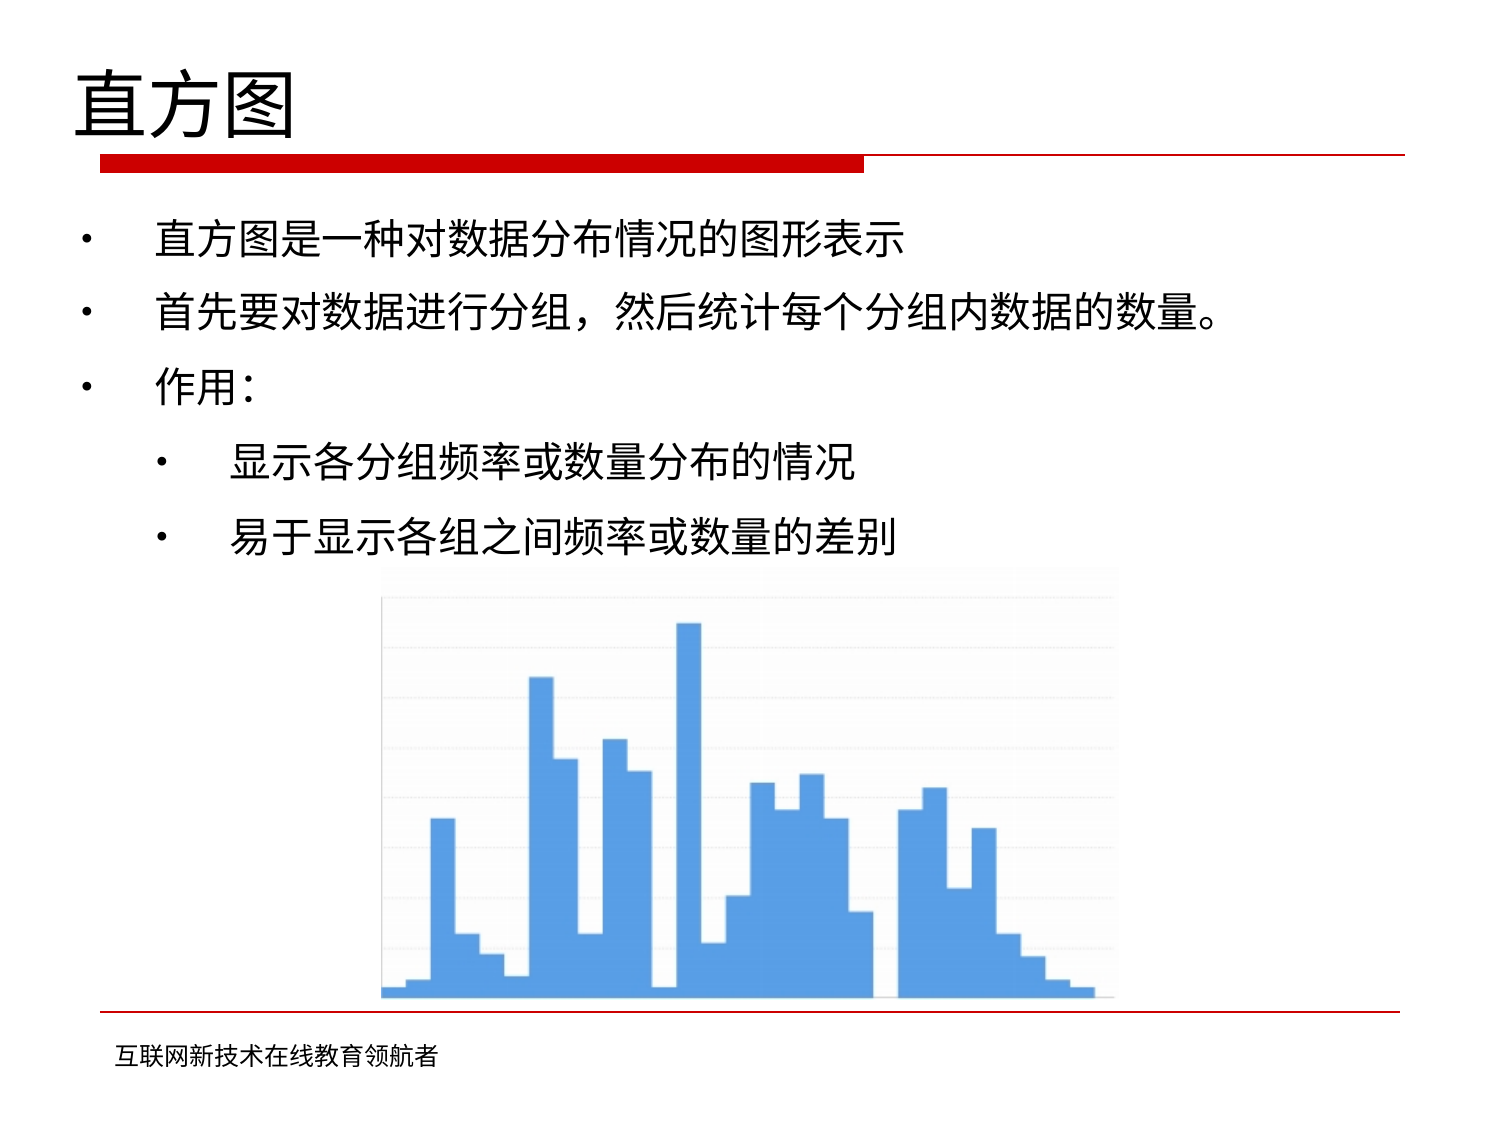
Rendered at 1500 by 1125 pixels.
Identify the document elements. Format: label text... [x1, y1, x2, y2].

text_box 直方图 • 直方图是一种对数据分布情况的图形表示 • 首先要对数据进行分组，然后统计每个分组内数据的数量。 • 作用： • 显示各分组频率或数量分布的情况 • 易于显示各组之间频率或数量的差别 [65, 50, 1241, 568]
picture [380, 566, 1119, 1001]
text_box 互联网新技术在线教育领航者 [114, 1047, 440, 1079]
